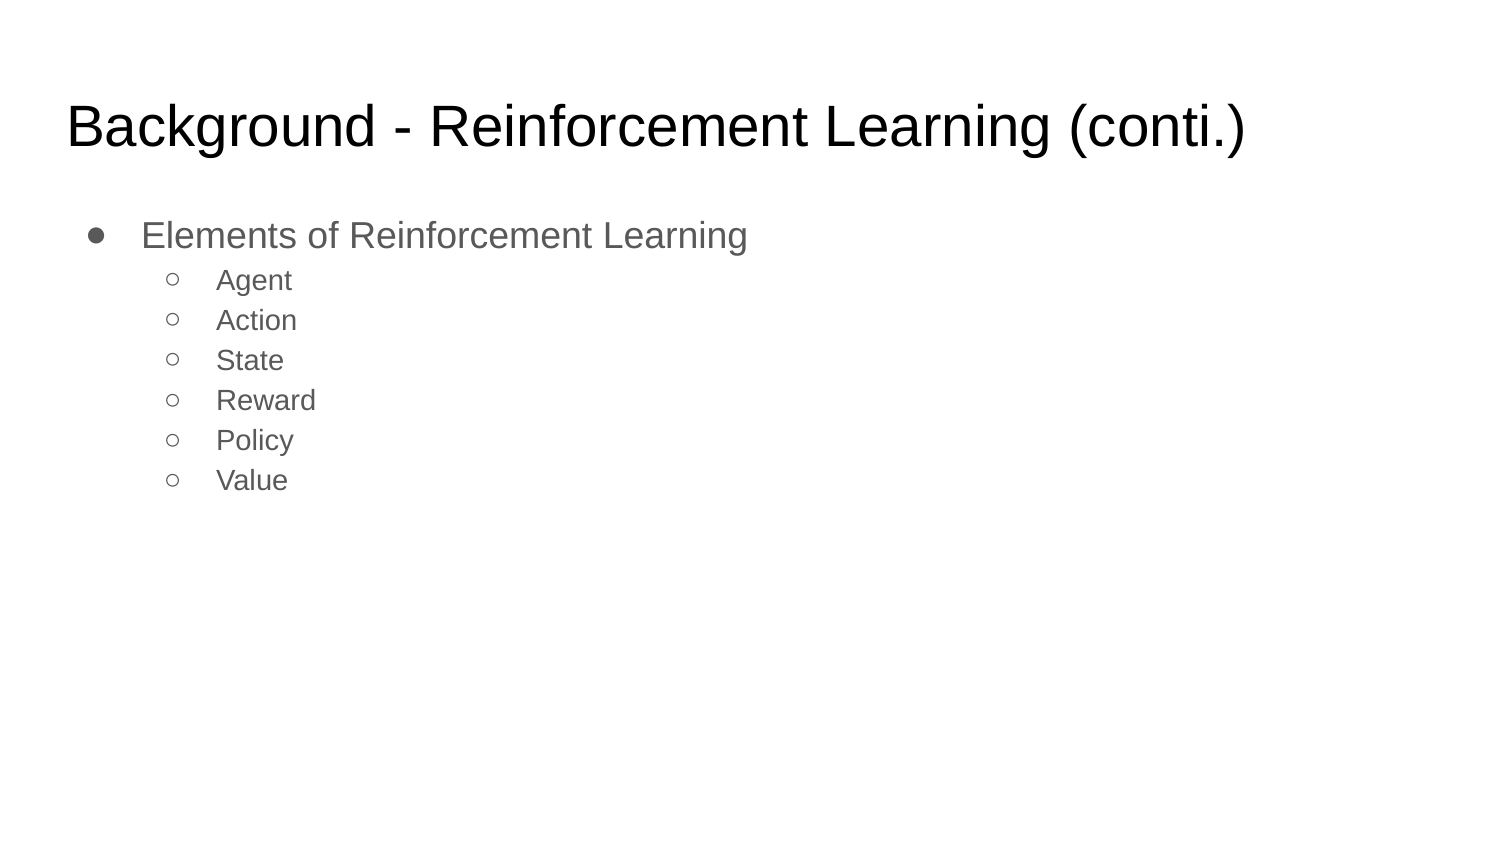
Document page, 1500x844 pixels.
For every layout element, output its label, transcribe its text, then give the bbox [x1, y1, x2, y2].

title Background - Reinforcement Learning (conti.) [51, 72, 1449, 167]
list Elements of Reinforcement Learning Agent Action State Reward Policy Value [51, 189, 1449, 750]
